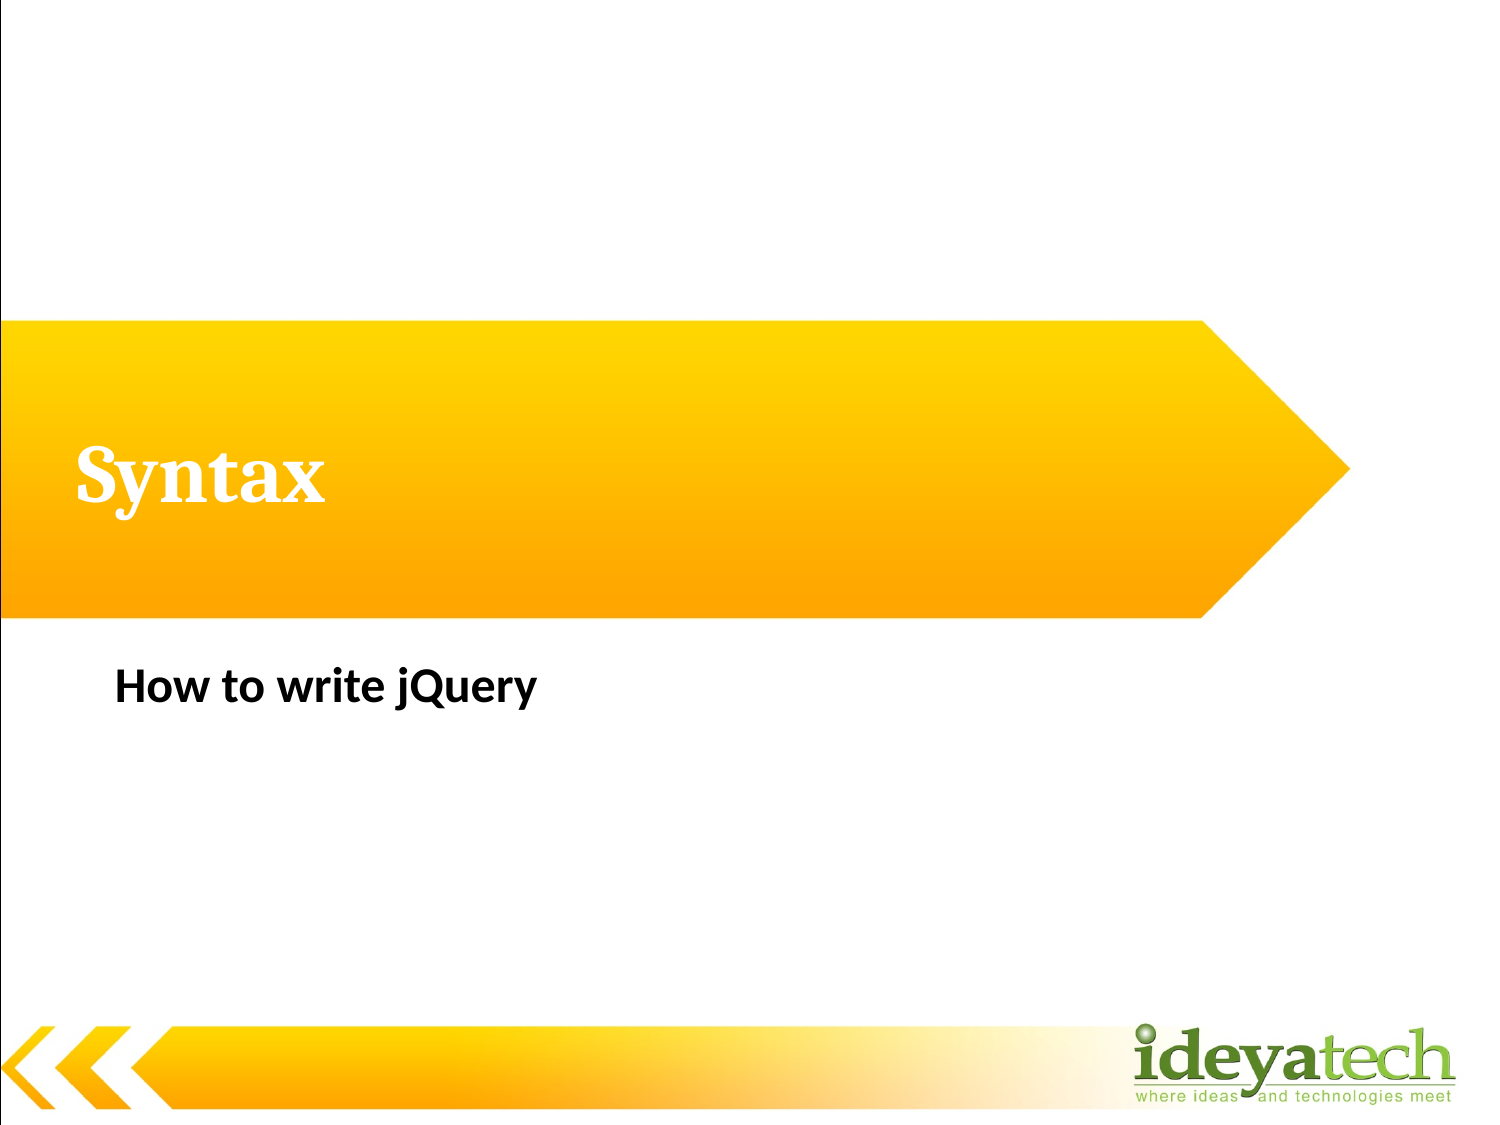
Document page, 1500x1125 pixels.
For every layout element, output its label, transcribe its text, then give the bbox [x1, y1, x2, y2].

picture [0, 0, 1500, 1125]
title Syntax [62, 324, 1188, 613]
subtitle How to write jQuery [99, 637, 1150, 925]
